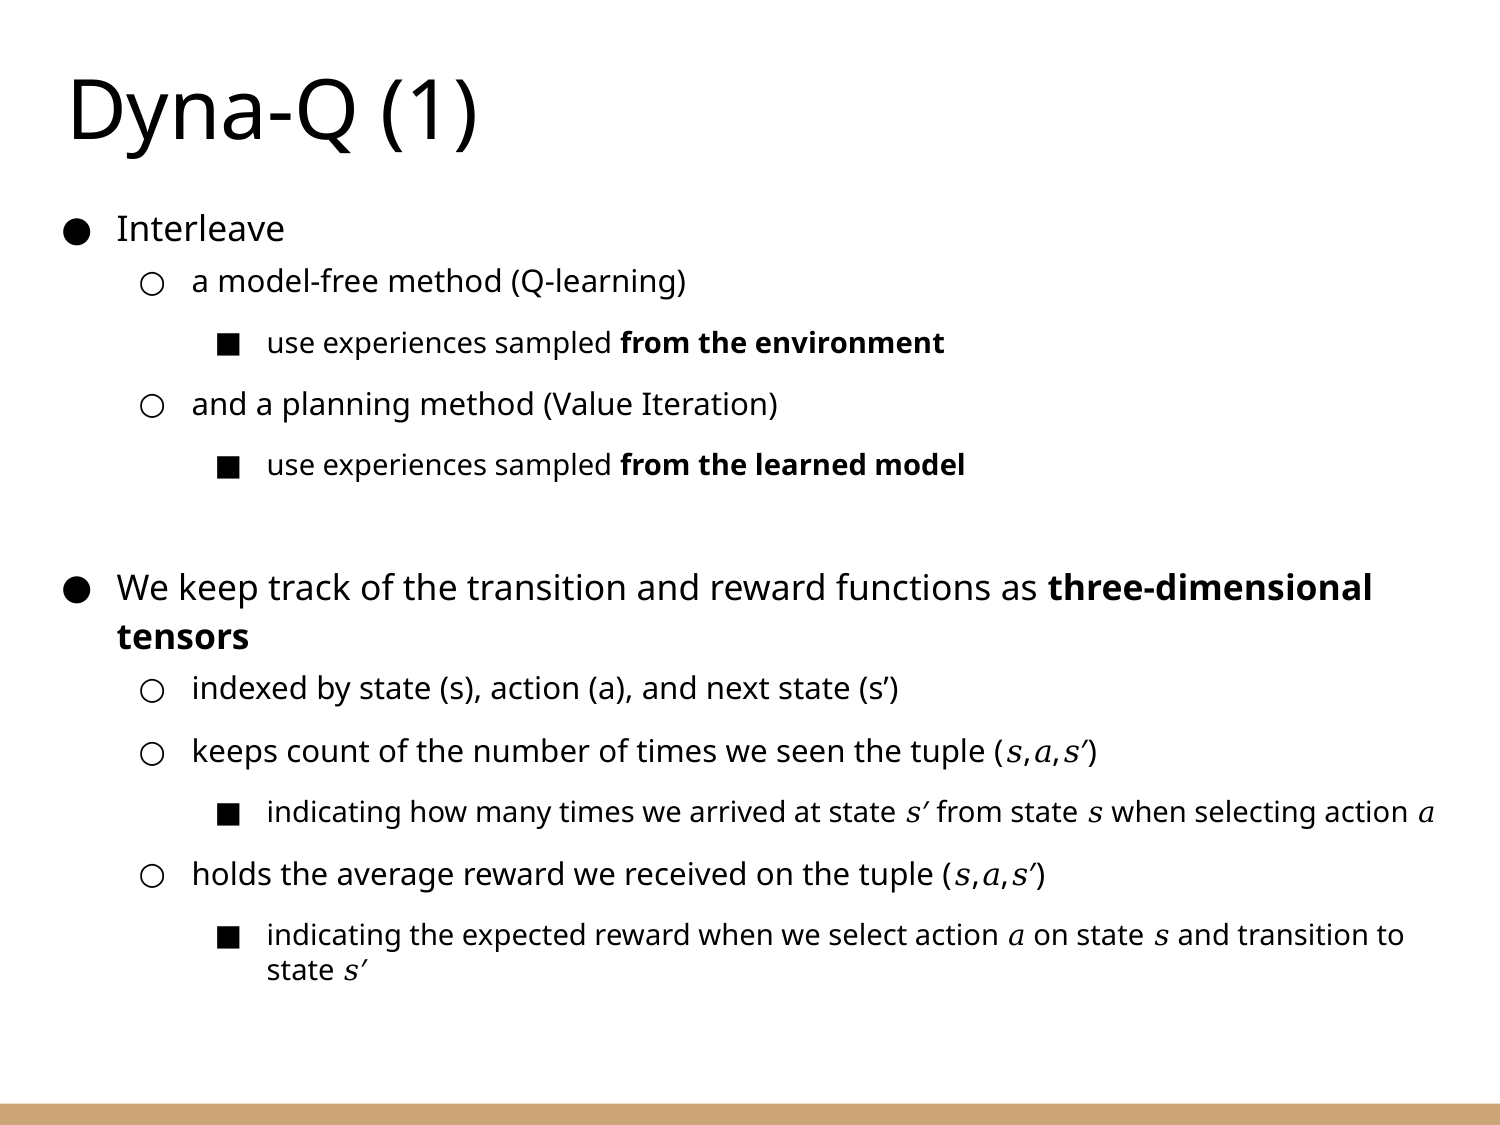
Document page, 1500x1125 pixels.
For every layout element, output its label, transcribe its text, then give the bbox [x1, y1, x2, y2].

list Interleave a model-free method (Q-learning) use experiences sampled from the environment and a planning method (Value Iteration) use experiences sampled from the learned model We keep track of the transition and reward functions as three-dimensional tensors indexed by state (s), action (a), and next state (s’) keeps count of the number of times we seen the tuple (𝑠,𝑎,𝑠′) indicating how many times we arrived at state 𝑠′ from state 𝑠 when selecting action 𝑎 holds the average reward we received on the tuple (𝑠,𝑎,𝑠′) indicating the expected reward when we select action 𝑎 on state 𝑠 and transition to state 𝑠′ [26, 185, 1474, 1043]
title Dyna-Q (1) [51, 69, 1449, 172]
